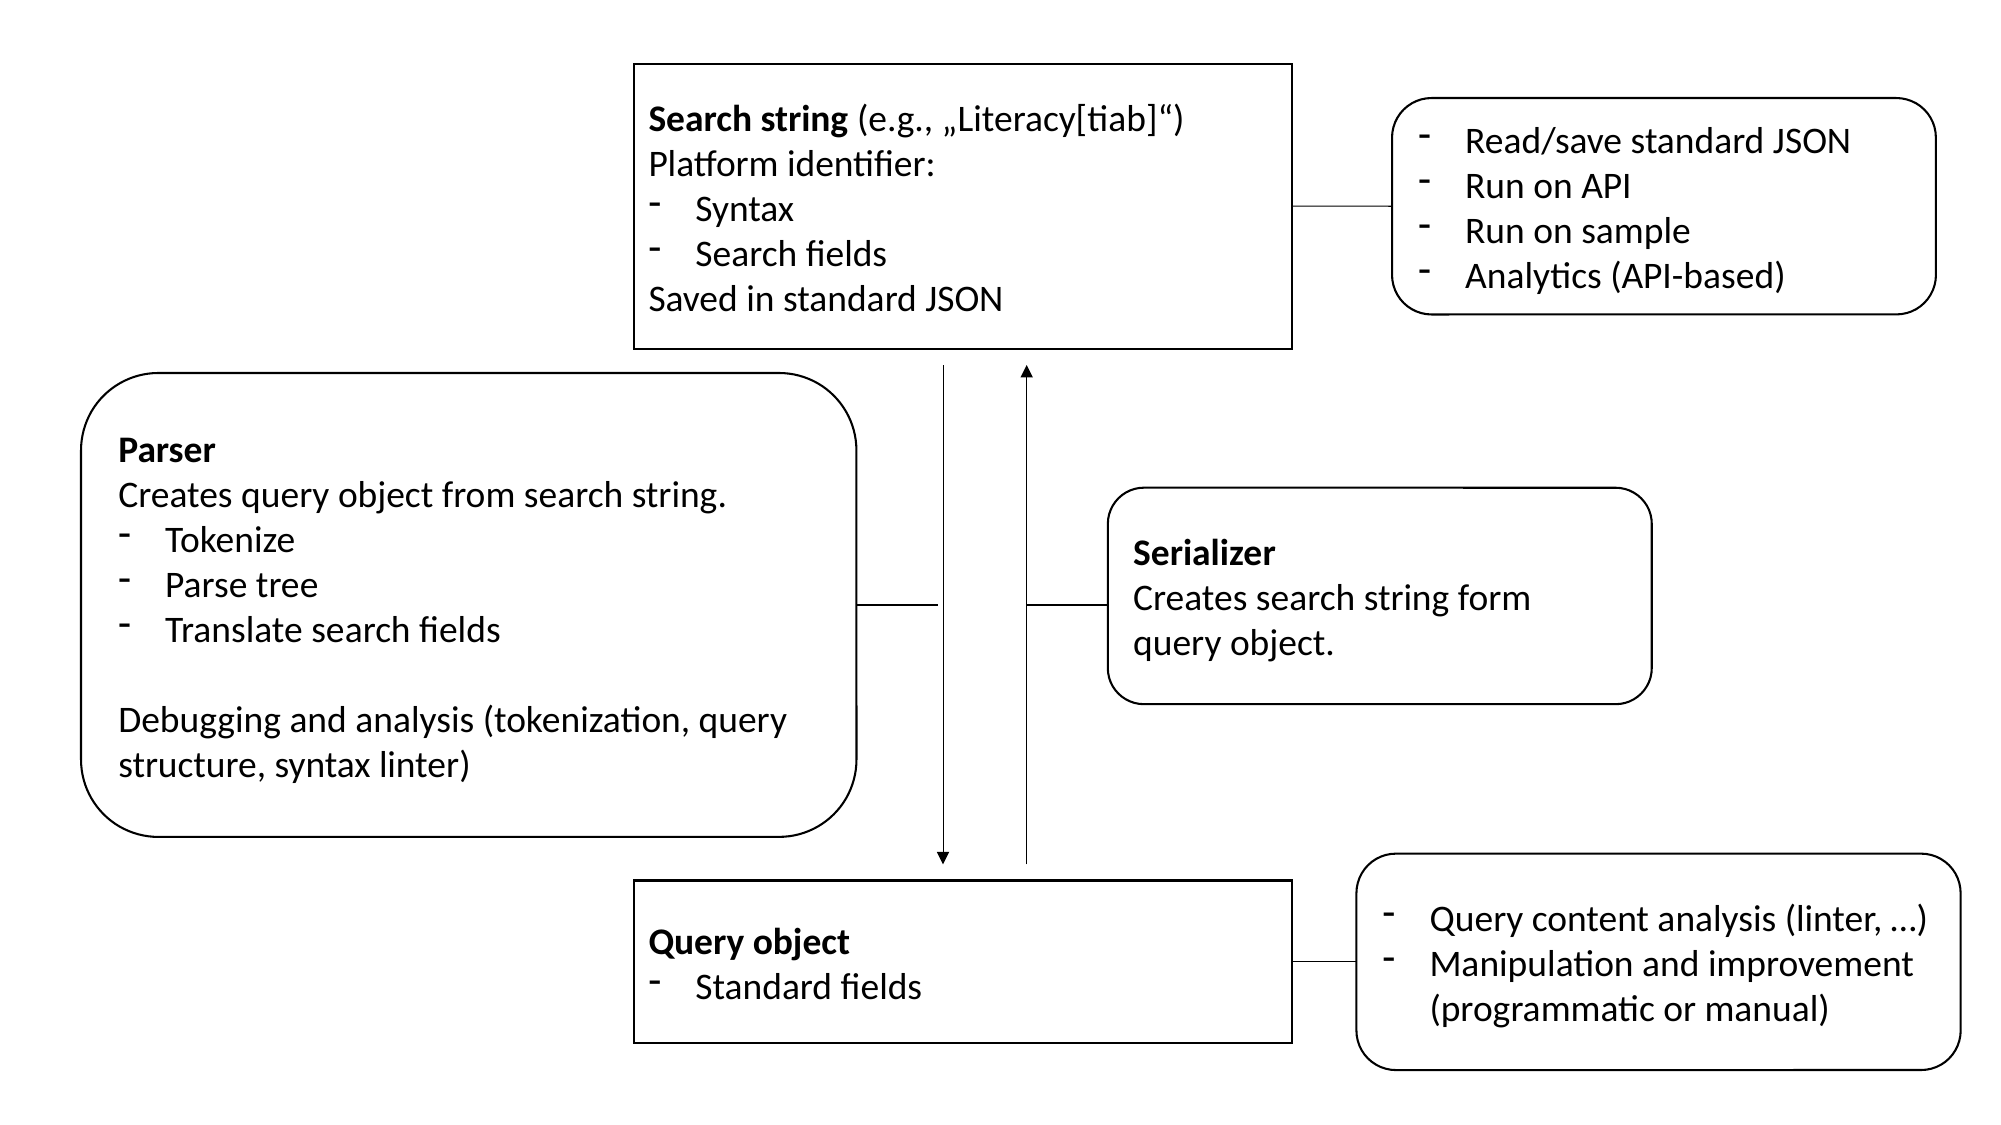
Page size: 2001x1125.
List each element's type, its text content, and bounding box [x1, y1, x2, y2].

text_box Query content analysis (linter, …) Manipulation and improvement (programmatic or manual) [1355, 852, 1962, 1072]
text_box Search string (e.g., „Literacy[tiab]“) Platform identifier: Syntax Search fields Saved in standard JSON [633, 63, 1293, 350]
text_box Query object Standard fields [633, 879, 1293, 1044]
text_box Parser Creates query object from search string. Tokenize Parse tree Translate search fields Debugging and analysis (tokenization, query structure, syntax linter) [79, 371, 858, 838]
text_box Serializer Creates search string form query object. [1106, 486, 1653, 706]
text_box Read/save standard JSON Run on API Run on sample Analytics (API-based) [1391, 96, 1937, 316]
